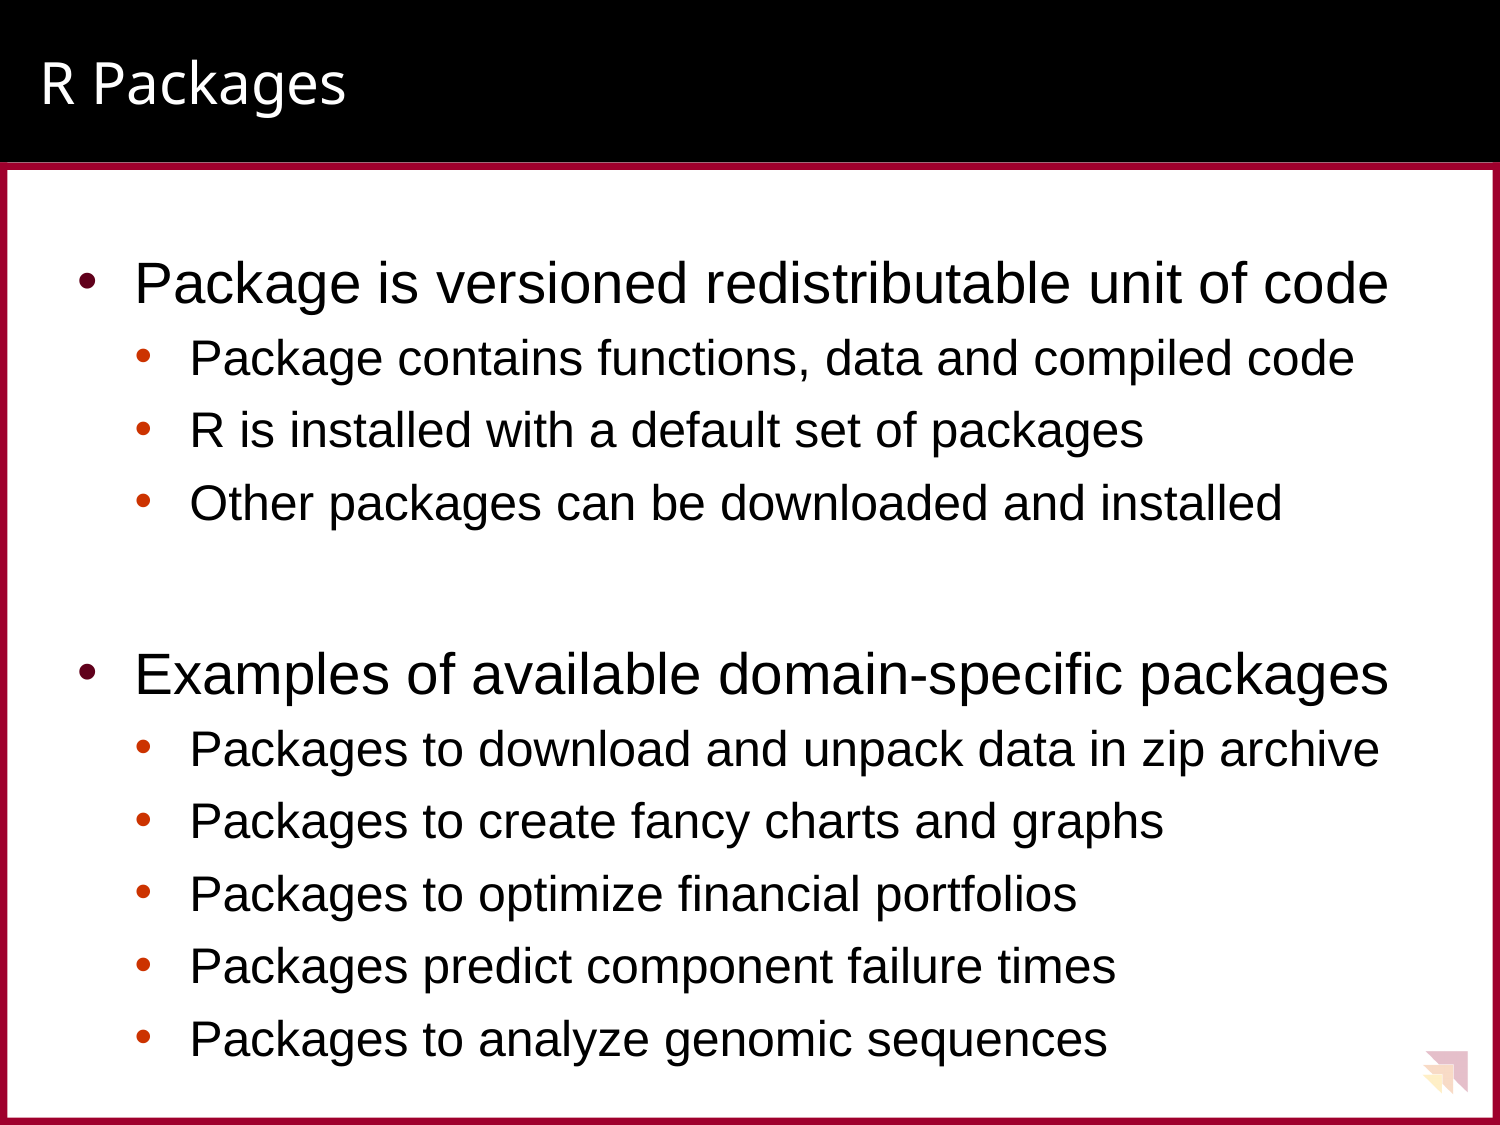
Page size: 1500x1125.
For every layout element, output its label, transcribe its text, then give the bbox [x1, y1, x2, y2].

title R Packages [24, 12, 1438, 150]
list Package is versioned redistributable unit of code Package contains functions, data and compiled code R is installed with a default set of packages Other packages can be downloaded and installed Examples of available domain-specific packages Packages to download and unpack data in zip archive Packages to create fancy charts and graphs Packages to optimize financial portfolios Packages predict component failure times Packages to analyze genomic sequences [62, 237, 1438, 1088]
